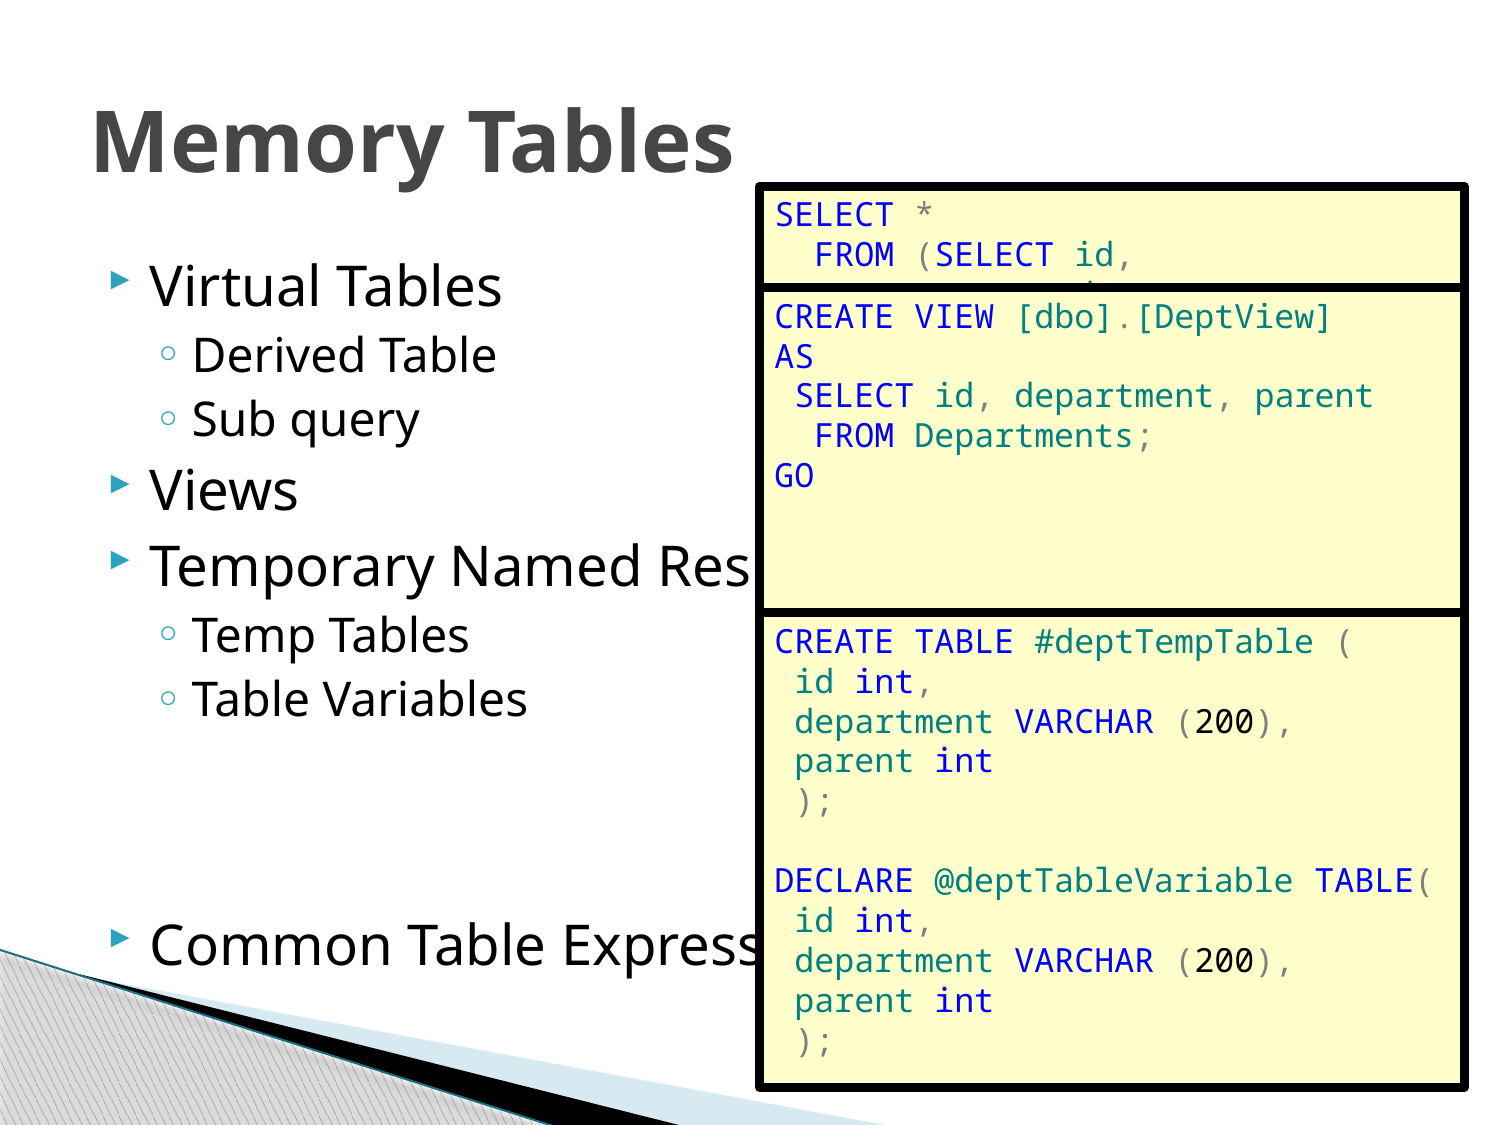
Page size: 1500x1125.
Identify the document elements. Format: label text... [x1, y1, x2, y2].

title Memory Tables [75, 45, 1425, 233]
text_box CREATE TABLE #deptTempTable ( id int, department VARCHAR (200), parent int ); DECLARE @deptTableVariable TABLE( id int, department VARCHAR (200), parent int ); [755, 608, 1469, 1092]
text_box CREATE VIEW [dbo].[DeptView] AS SELECT id, department, parent FROM Departments; GO SELECT q1.department, q2.department AS subDept FROM DeptView q1 INNER JOIN DeptView q2 ON q1.id = q2.parent WHERE q1.parent IS NULL; [755, 283, 1469, 610]
list Virtual Tables Derived Table Sub query Views Temporary Named Result Set Temp Tables Table Variables Common Table Expressions [75, 243, 755, 986]
text_box SELECT * FROM (SELECT id, department, parent FROM Departments) as Dept; [755, 182, 1469, 285]
